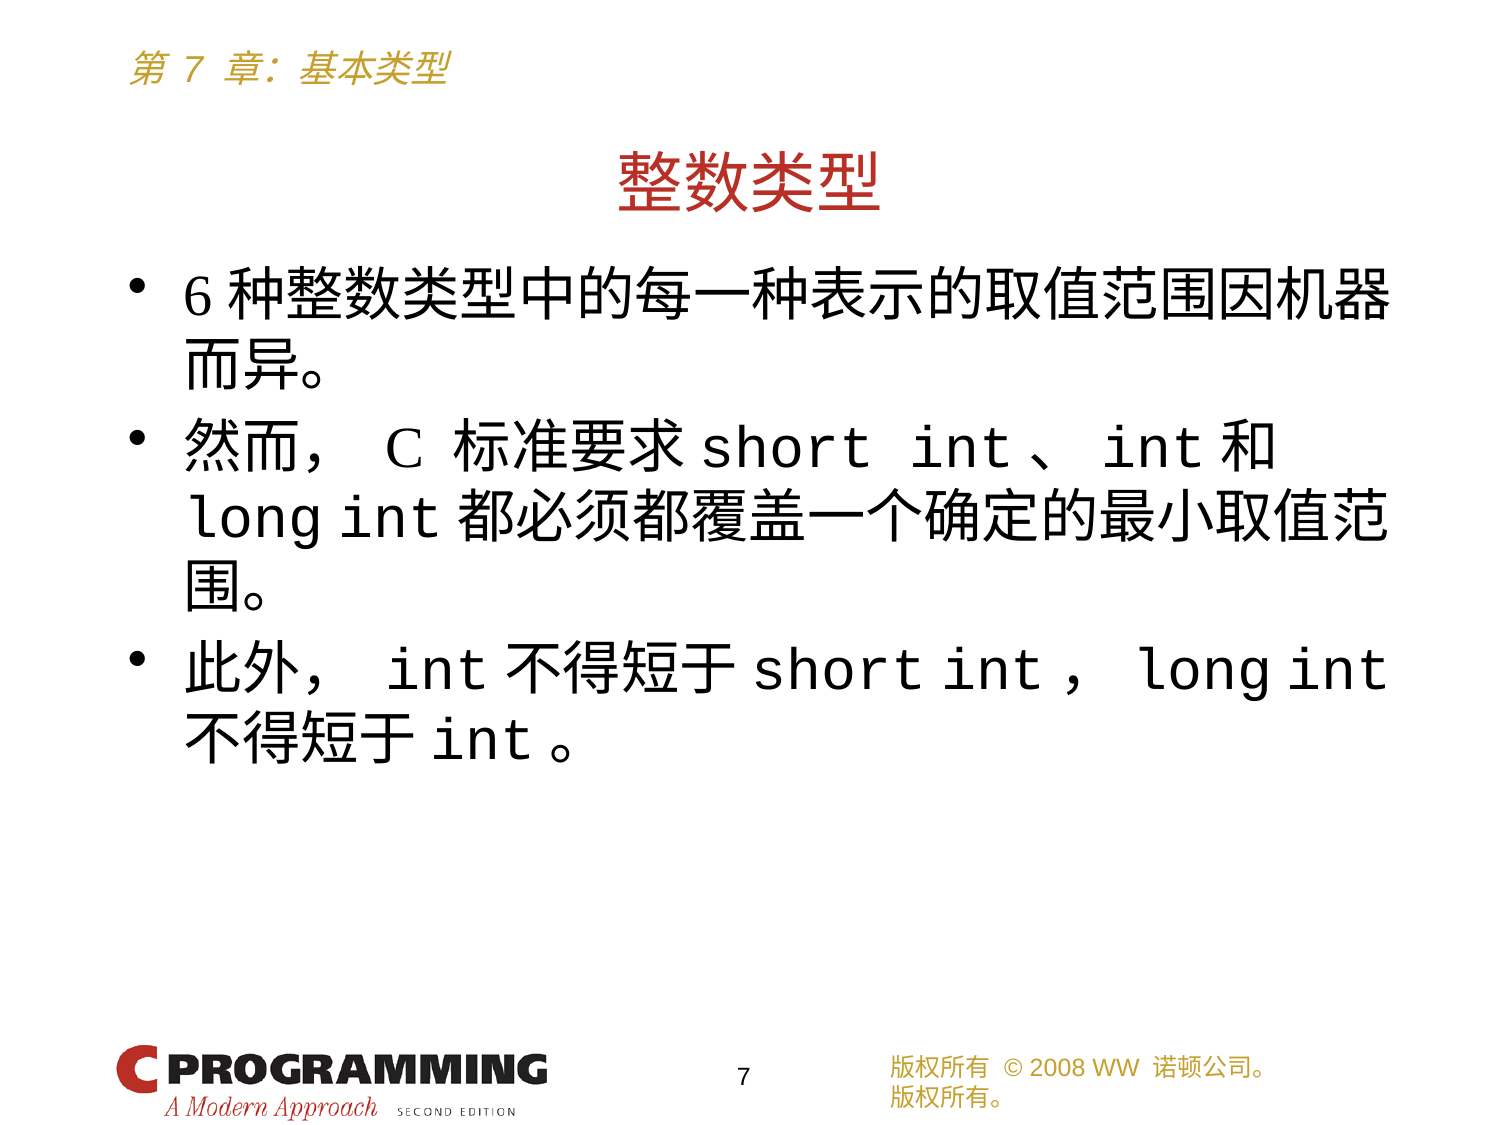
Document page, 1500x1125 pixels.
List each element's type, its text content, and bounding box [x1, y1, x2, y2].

list 6种整数类型中的每一种表示的取值范围因机器而异。 然而， C 标准要求short int、int和long int都必须都覆盖一个确定的最小取值范围。 此外， int不得短于short int，long int不得短于int。 [112, 249, 1413, 1038]
slide_number 7 [687, 1049, 801, 1101]
picture [112, 1041, 550, 1123]
title 整数类型 [112, 125, 1388, 238]
footer 版权所有 © 2008 WW 诺顿公司。 版权所有。 [874, 1043, 1388, 1119]
